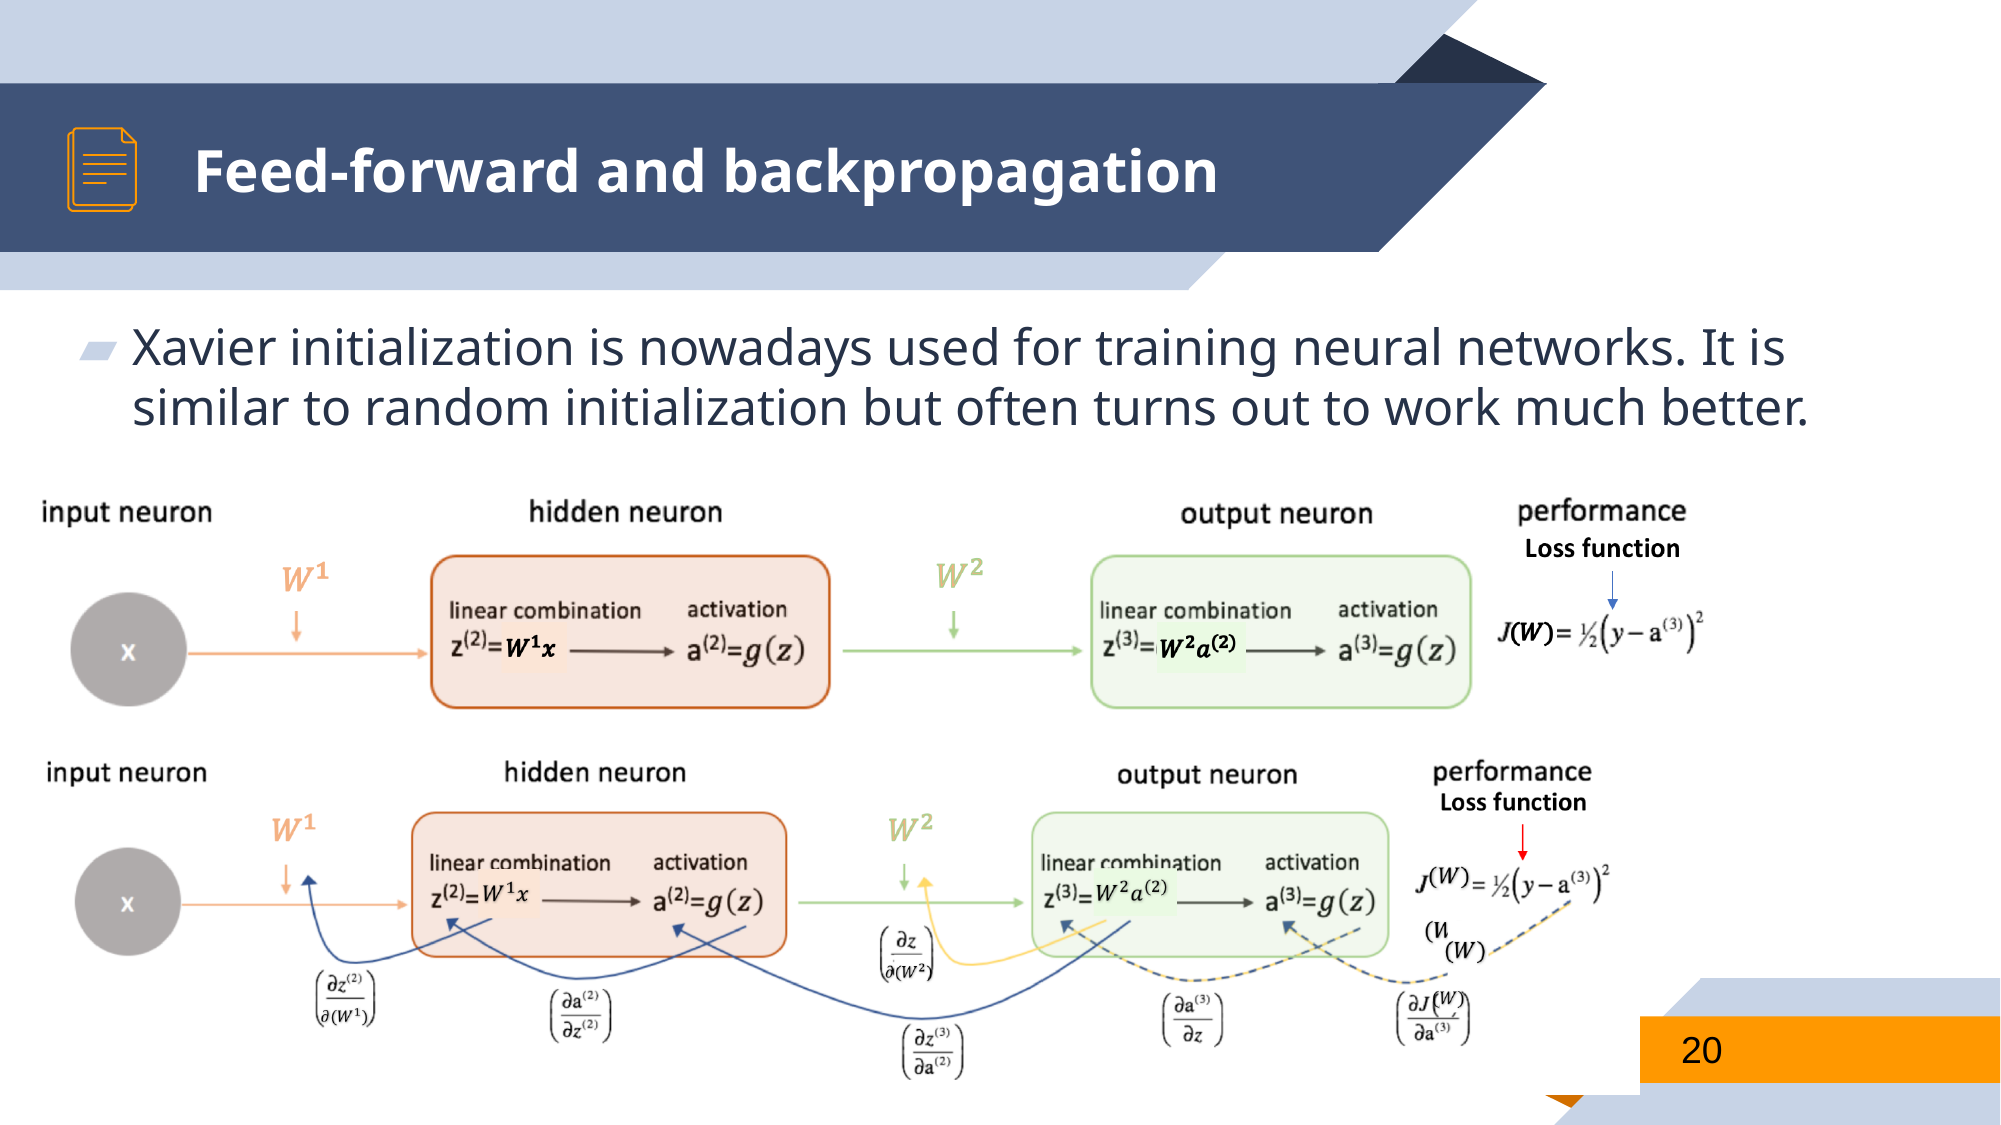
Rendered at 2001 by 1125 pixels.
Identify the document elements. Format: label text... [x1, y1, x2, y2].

slide_number 20 [1666, 1014, 1992, 1084]
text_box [68, 128, 137, 212]
list Xavier initialization is nowadays used for training neural networks. It is similar to random initialization but often turns out to work much better. [46, 290, 1959, 461]
title Feed-forward and backpropagation [178, 85, 1380, 254]
picture [29, 448, 1740, 1095]
